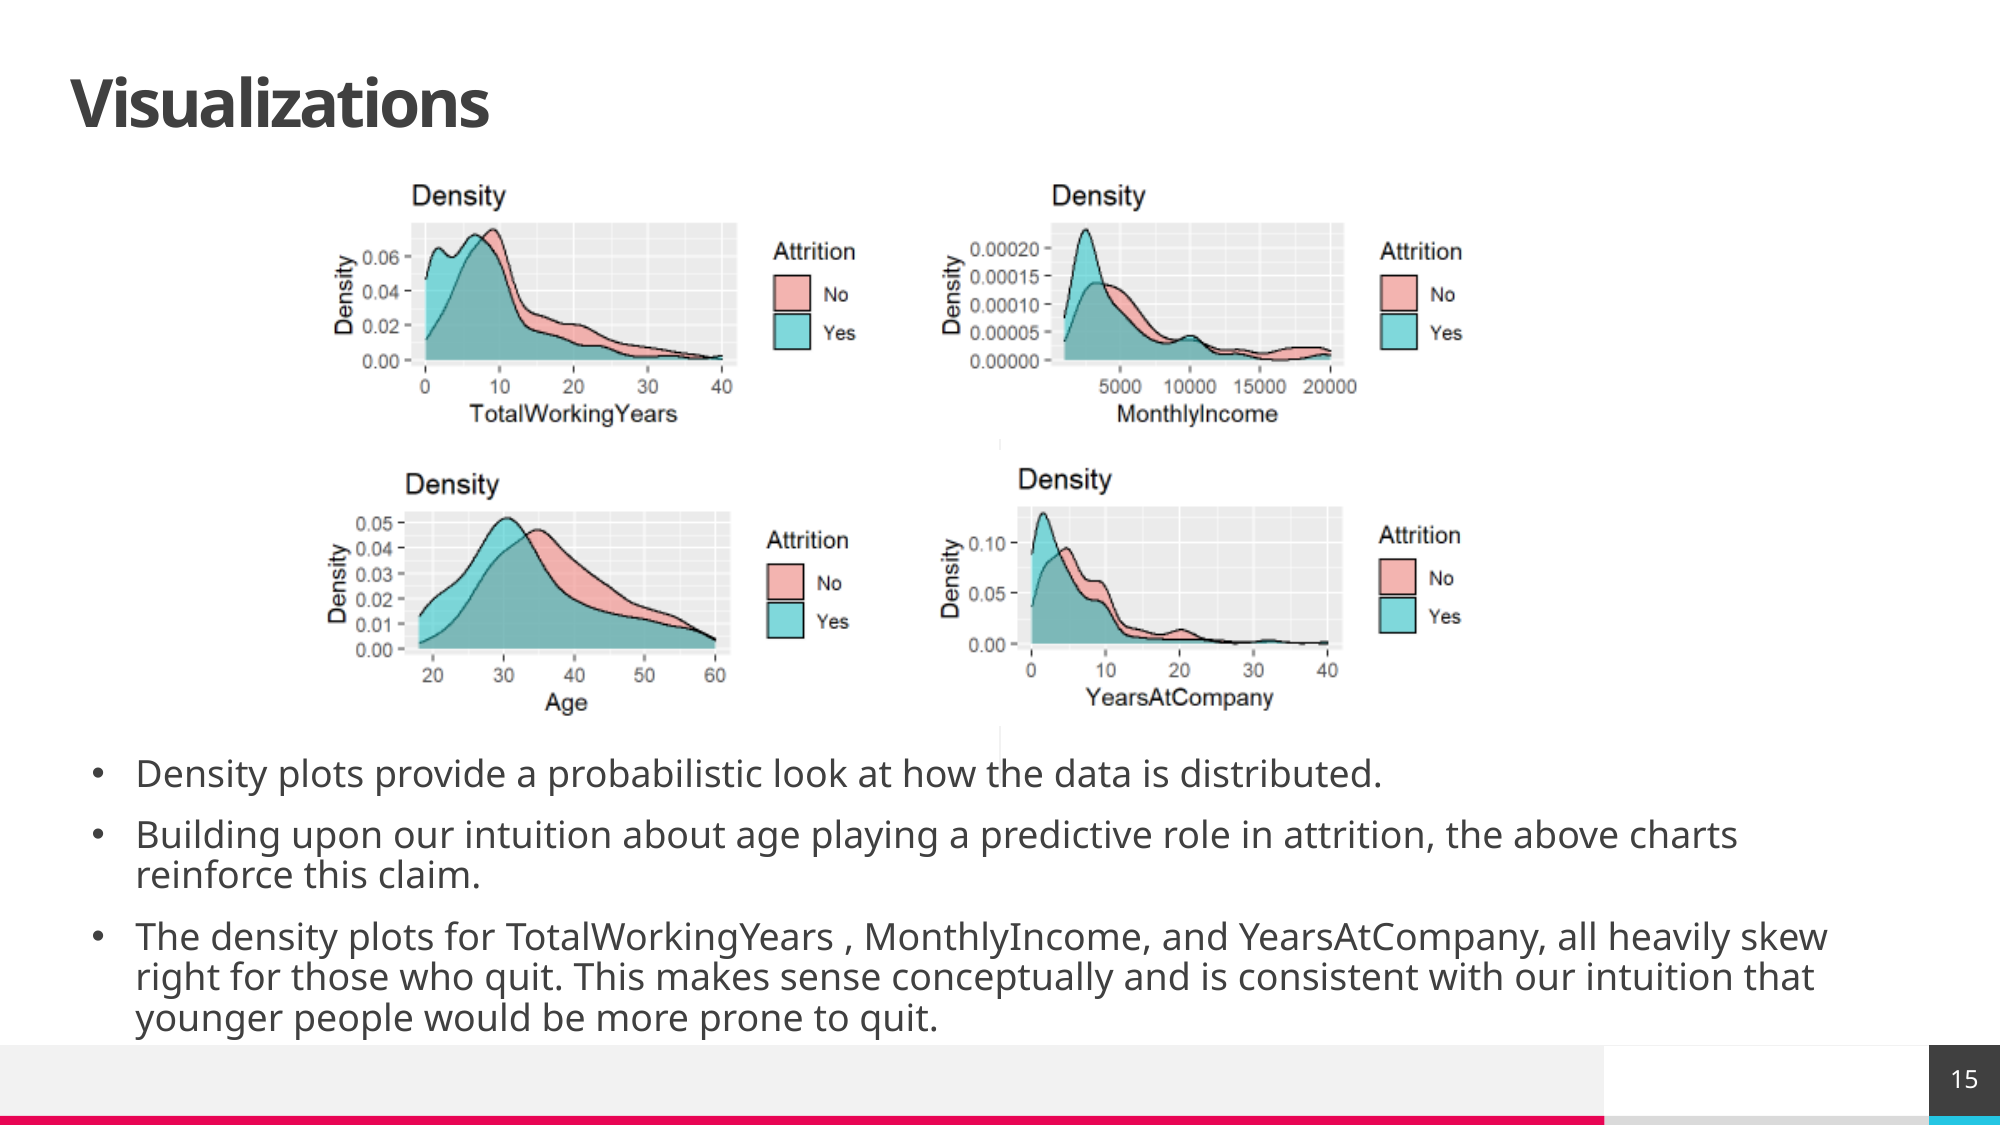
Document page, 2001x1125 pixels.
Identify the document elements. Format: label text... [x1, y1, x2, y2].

picture [923, 450, 1475, 726]
picture [315, 163, 868, 439]
slide_number 15 [1929, 1045, 2000, 1116]
picture [931, 163, 1483, 439]
title Visualizations [70, 70, 1930, 142]
list Density plots provide a probabilistic look at how the data is distributed. Building upon our intuition about age playing a predictive role in attrition, the above charts reinforce this claim. The density plots for TotalWorkingYears , MonthlyIncome, and YearsAtCompany, all heavily skew right for those who quit. This makes sense conceptually and is consistent with our intuition that younger people would be more prone to quit. [91, 754, 1888, 1061]
picture [315, 450, 868, 726]
